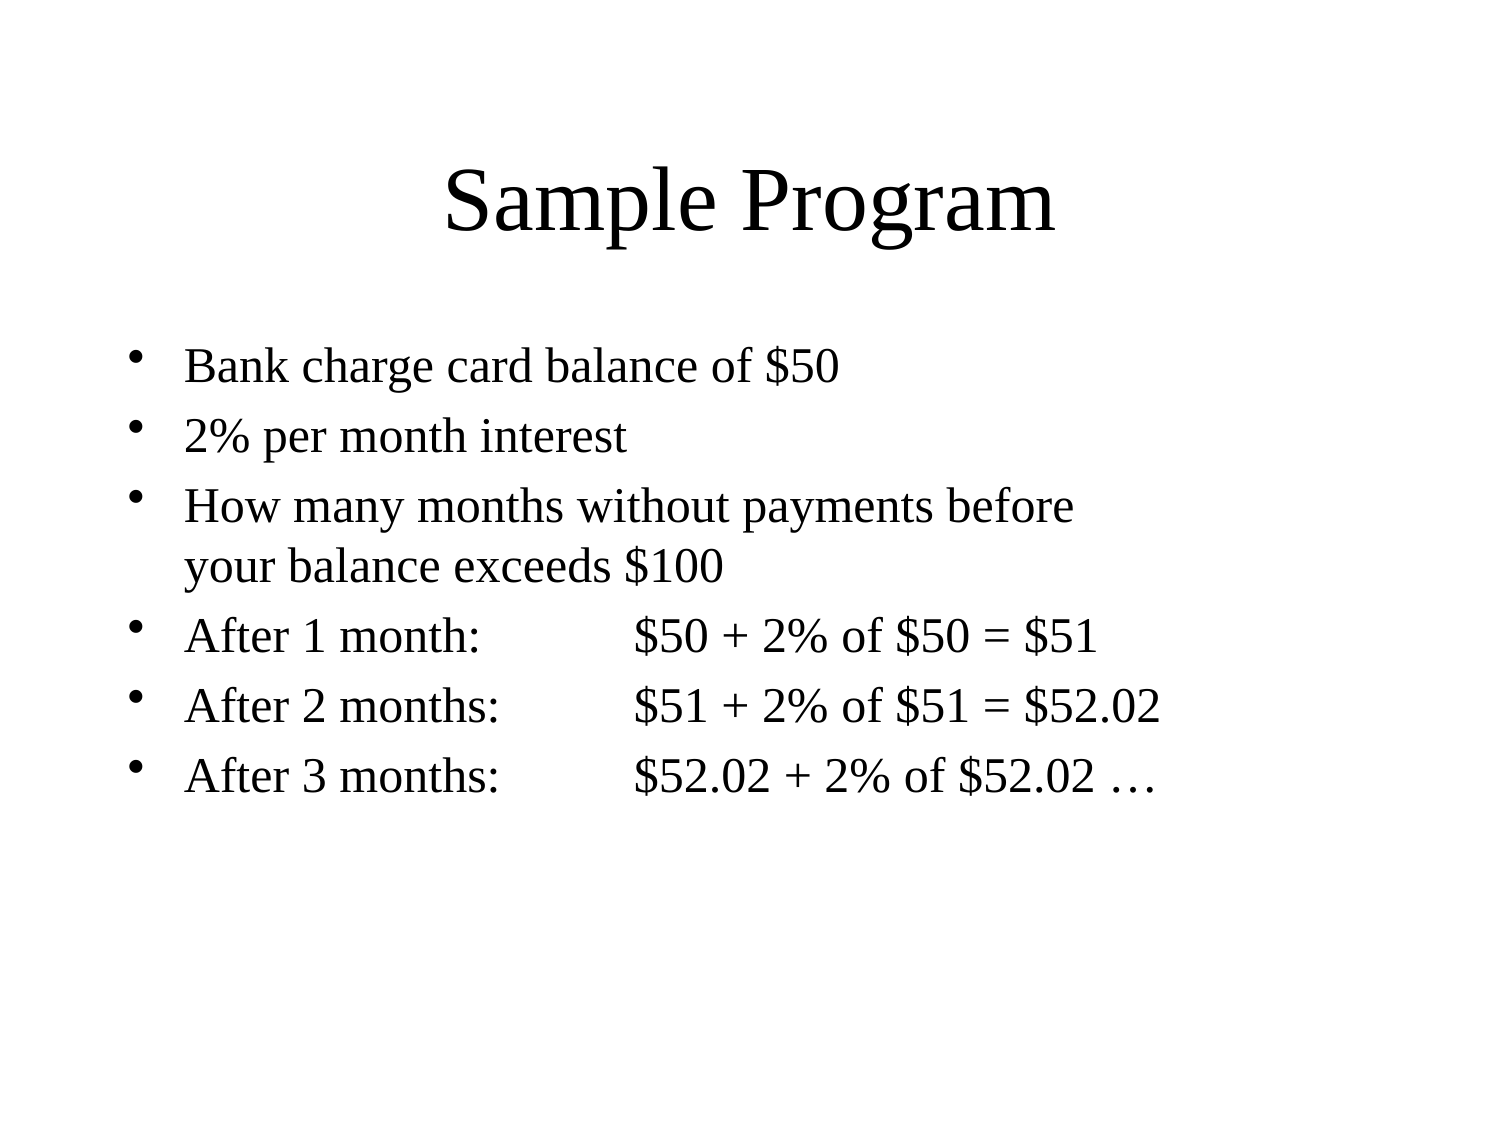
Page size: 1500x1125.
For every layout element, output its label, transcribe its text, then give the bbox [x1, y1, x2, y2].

list Bank charge card balance of $50 2% per month interest How many months without payments before your balance exceeds $100 After 1 month: $50 + 2% of $50 = $51 After 2 months: $51 + 2% of $51 = $52.02 After 3 months: $52.02 + 2% of $52.02 … [112, 324, 1388, 1001]
title Sample Program [112, 99, 1388, 288]
